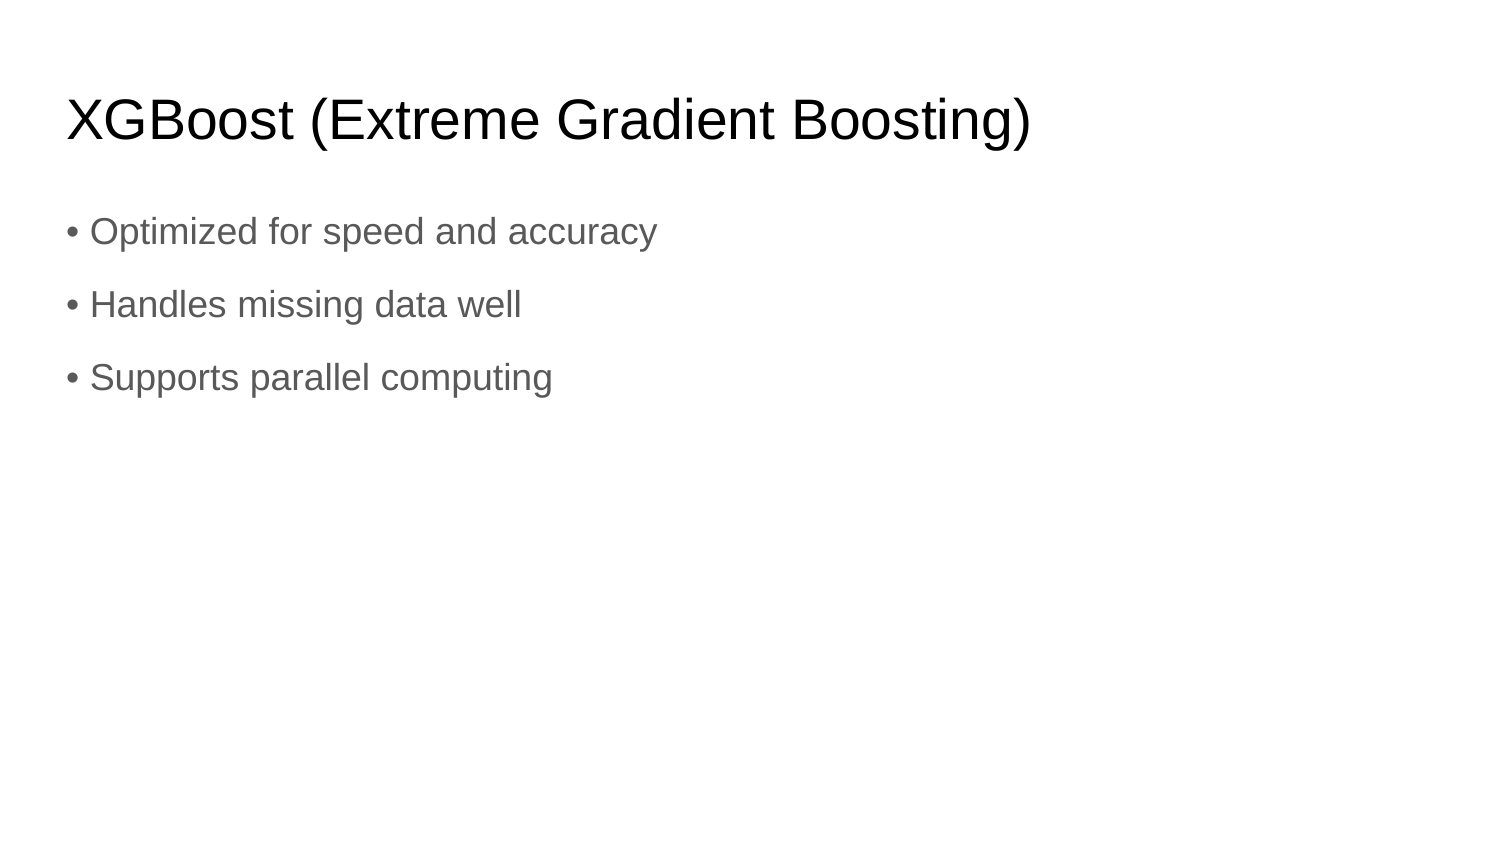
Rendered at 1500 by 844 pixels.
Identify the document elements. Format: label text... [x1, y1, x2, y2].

list • Optimized for speed and accuracy • Handles missing data well • Supports parallel computing [51, 189, 1449, 750]
title XGBoost (Extreme Gradient Boosting) [51, 72, 1449, 167]
